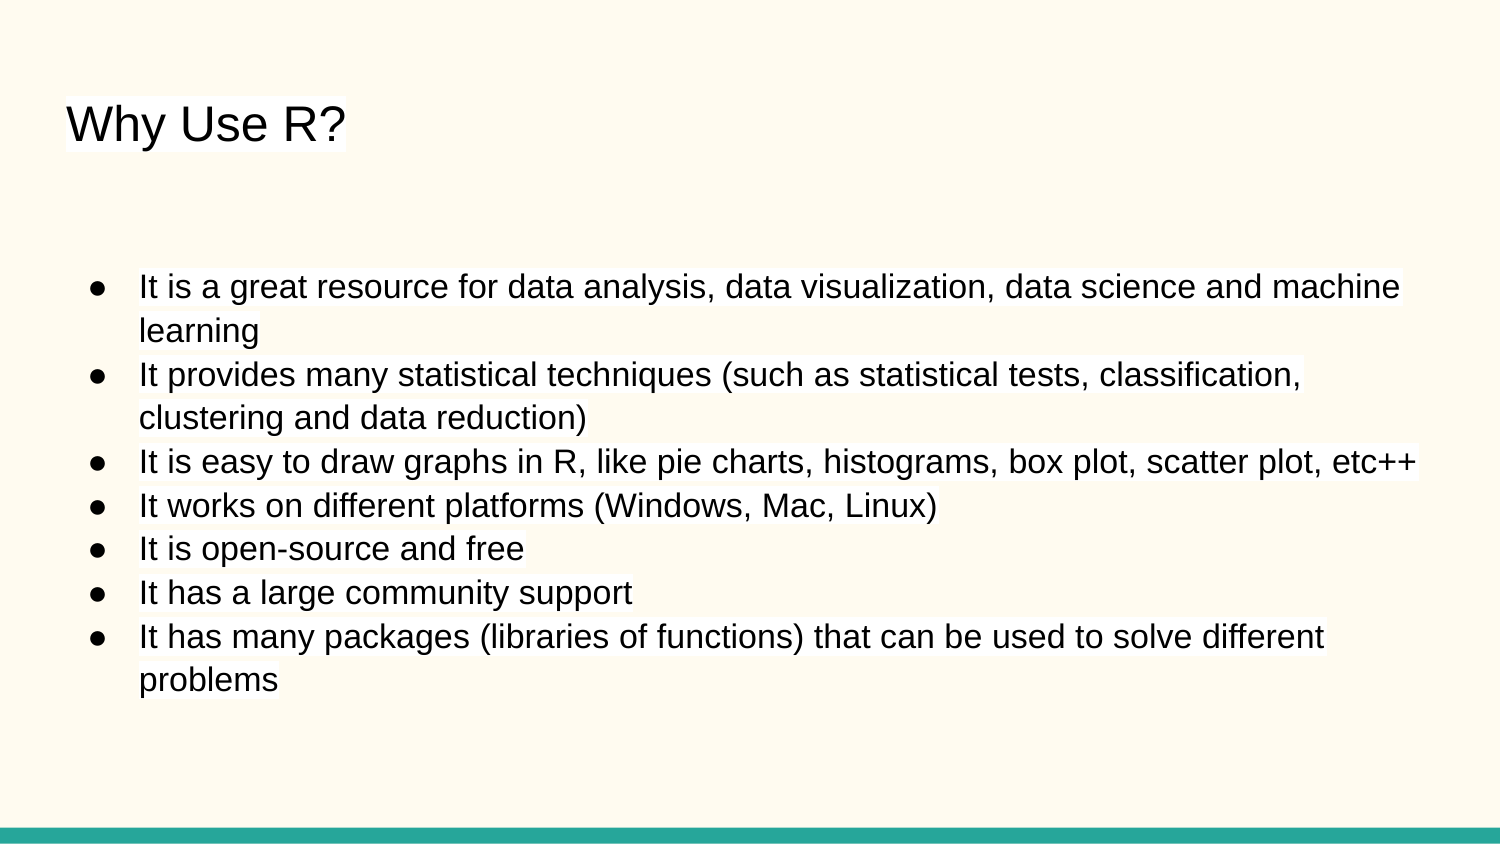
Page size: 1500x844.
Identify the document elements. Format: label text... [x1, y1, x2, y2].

title Why Use R? [51, 72, 1449, 174]
list It is a great resource for data analysis, data visualization, data science and machine learning It provides many statistical techniques (such as statistical tests, classification, clustering and data reduction) It is easy to draw graphs in R, like pie charts, histograms, box plot, scatter plot, etc++ It works on different platforms (Windows, Mac, Linux) It is open-source and free It has a large community support It has many packages (libraries of functions) that can be used to solve different problems [51, 192, 1449, 750]
